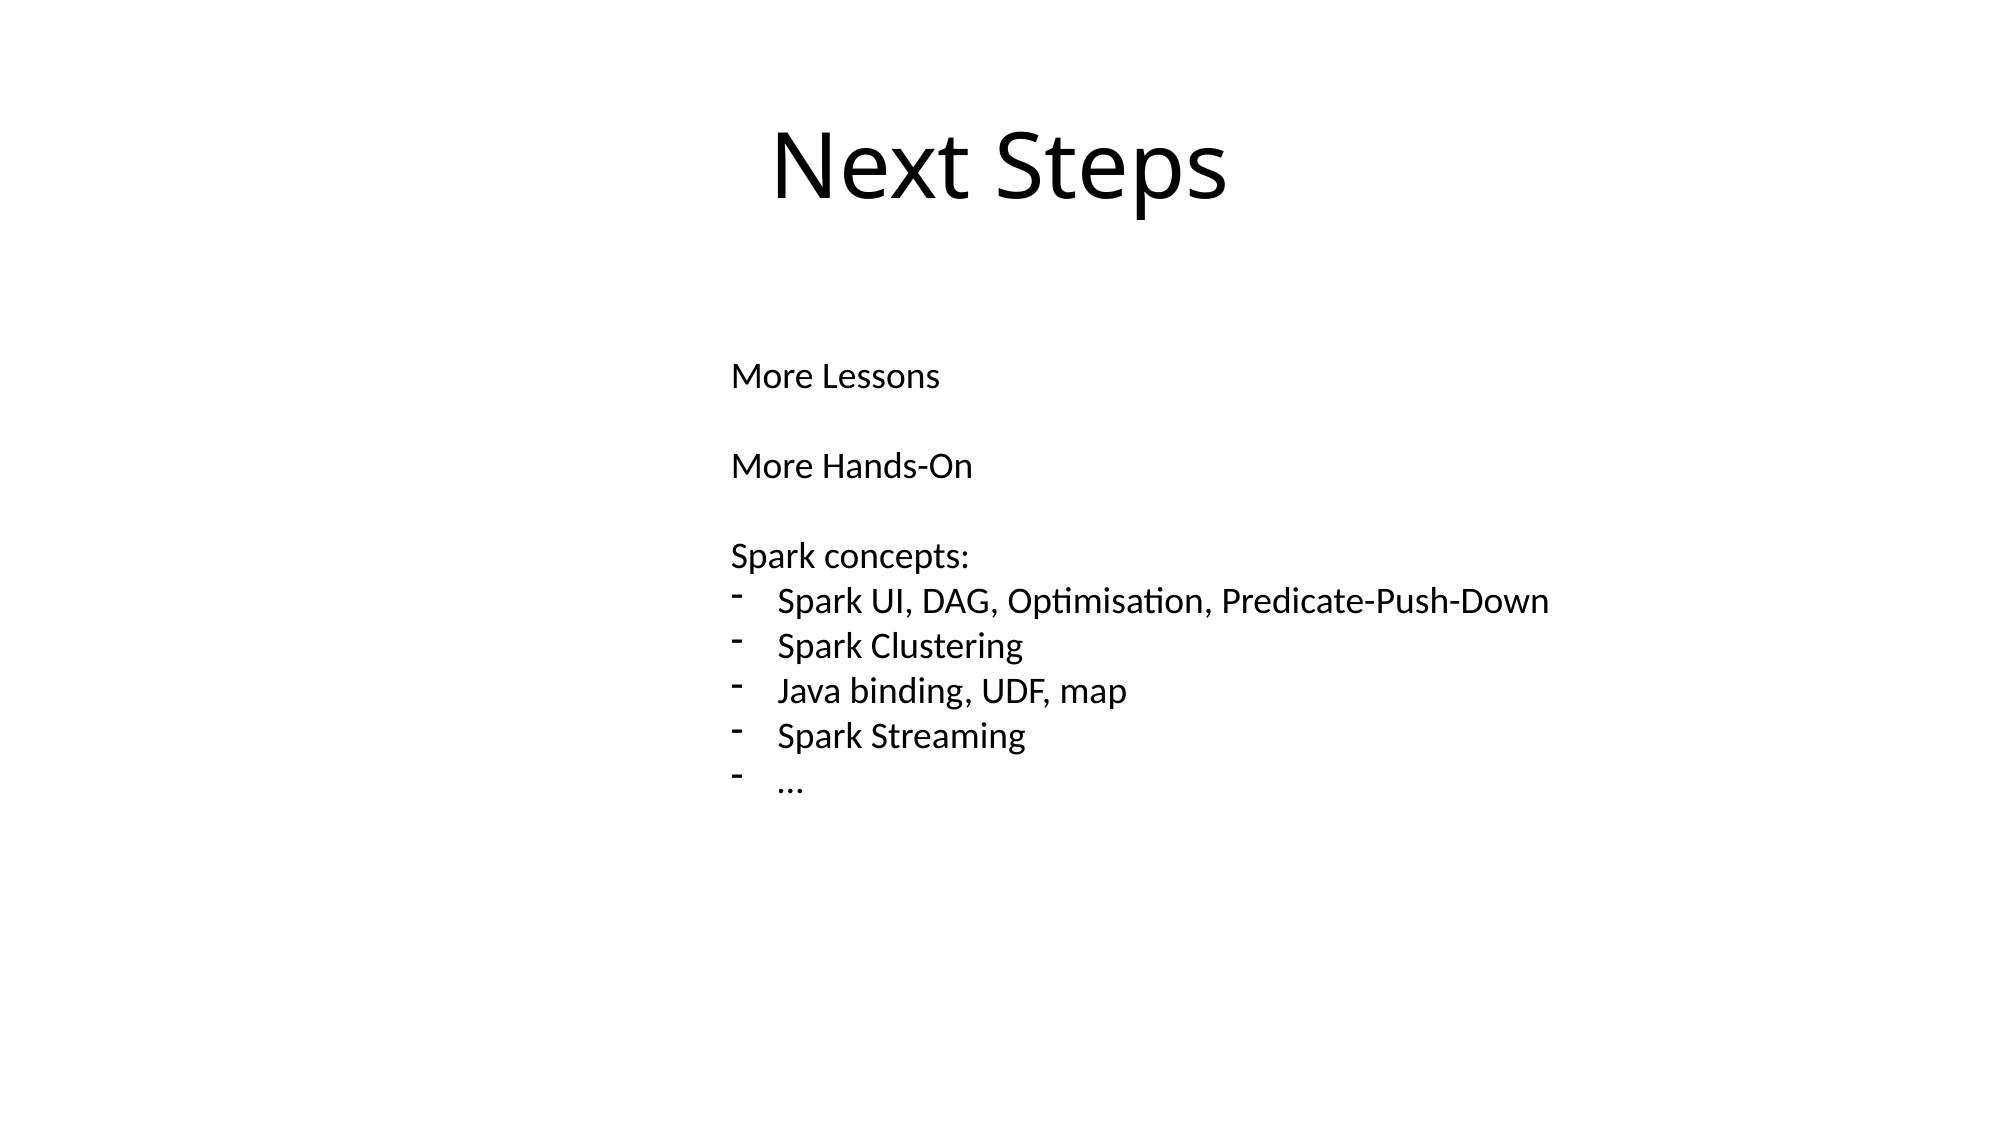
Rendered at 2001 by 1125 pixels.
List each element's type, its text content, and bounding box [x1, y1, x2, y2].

text_box More Lessons More Hands-On Spark concepts: Spark UI, DAG, Optimisation, Predicate-Push-Down Spark Clustering Java binding, UDF, map Spark Streaming … [716, 343, 1566, 809]
title Next Steps [137, 59, 1863, 278]
